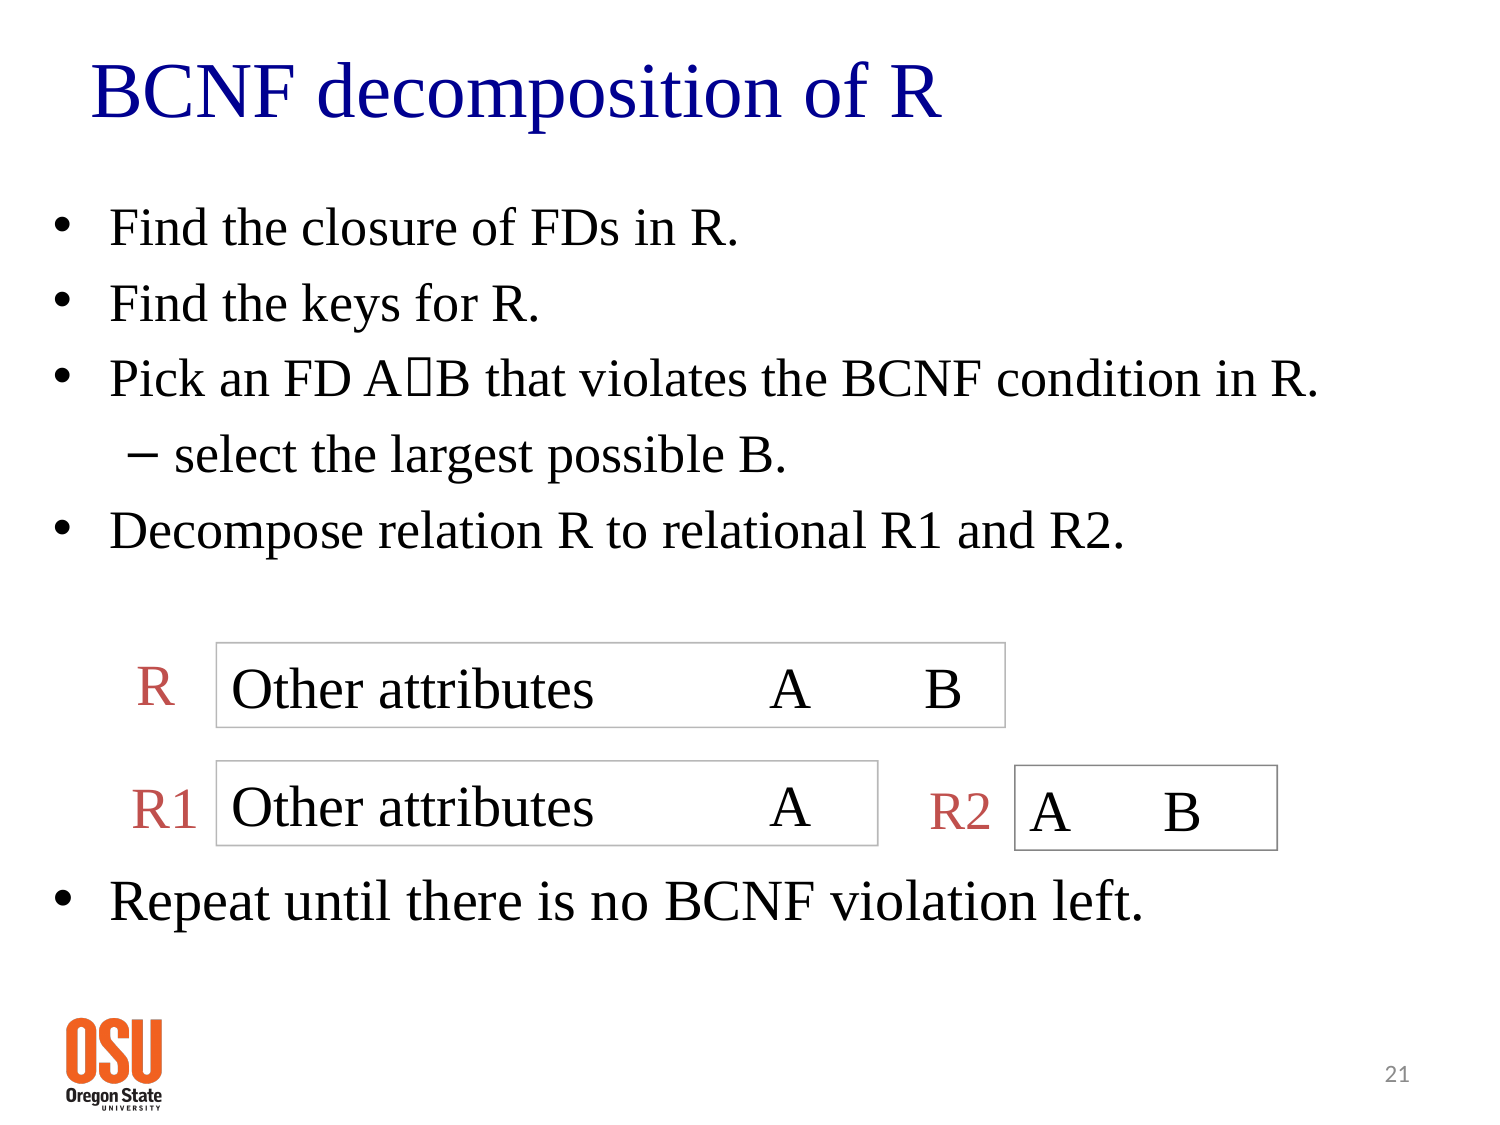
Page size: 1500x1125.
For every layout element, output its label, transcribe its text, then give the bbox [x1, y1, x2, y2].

text_box Other attributes A [216, 760, 878, 846]
text_box R1 [116, 763, 215, 848]
list Find the closure of FDs in R. Find the keys for R. Pick an FD AB that violates the BCNF condition in R. select the largest possible B. Decompose relation R to relational R1 and R2. Repeat until there is no BCNF violation left. [37, 183, 1470, 1103]
text_box R2 [914, 767, 1008, 848]
text_box A B [1014, 765, 1278, 851]
slide_number 21 [1074, 1042, 1425, 1103]
text_box R [121, 639, 190, 725]
text_box Other attributes A B [216, 642, 1006, 728]
title BCNF decomposition of R [75, 7, 1471, 164]
